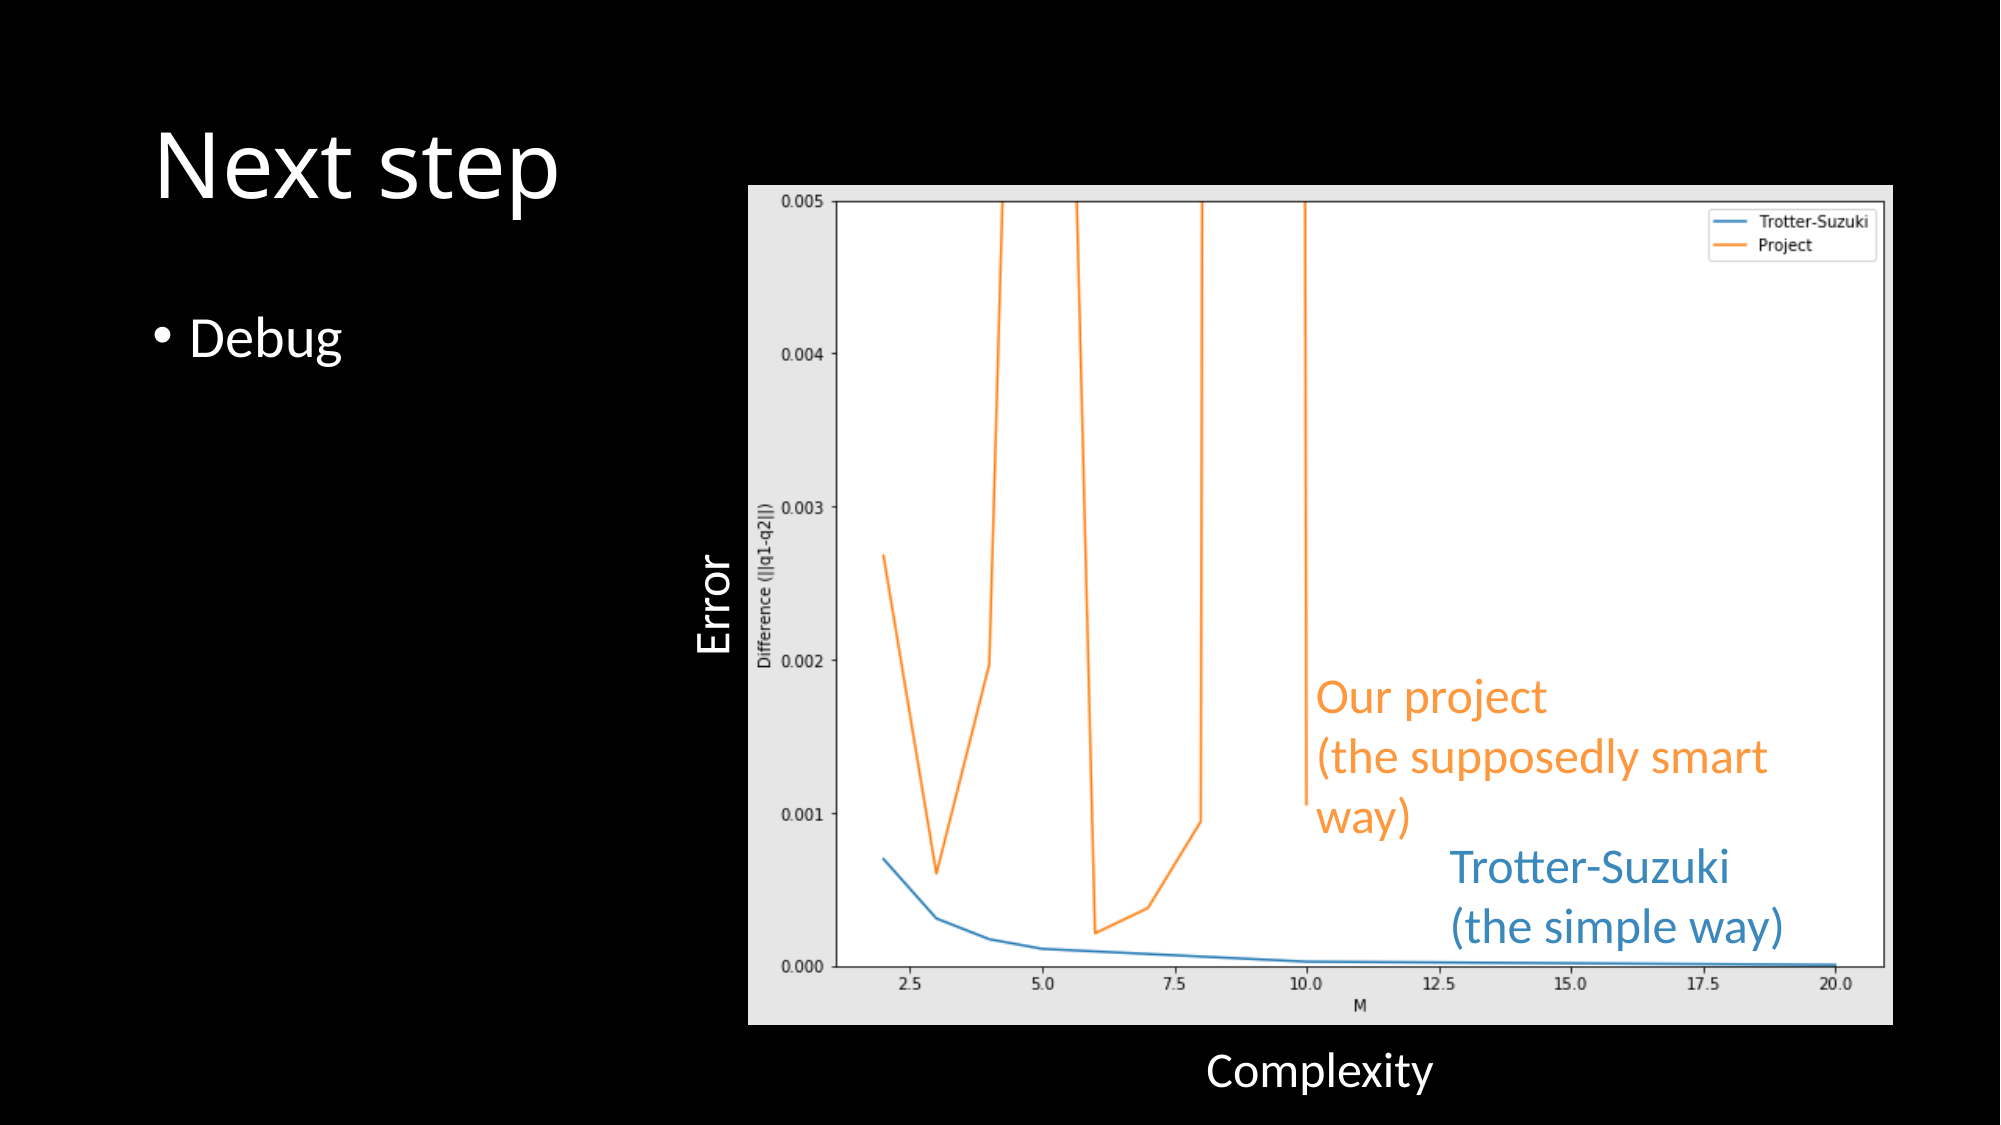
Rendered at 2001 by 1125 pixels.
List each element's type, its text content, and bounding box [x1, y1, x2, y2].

title Next step [137, 59, 1863, 278]
list Debug [137, 299, 747, 1014]
text_box Complexity [1191, 1030, 1449, 1105]
text_box Error [671, 538, 747, 671]
picture [747, 184, 1893, 1026]
